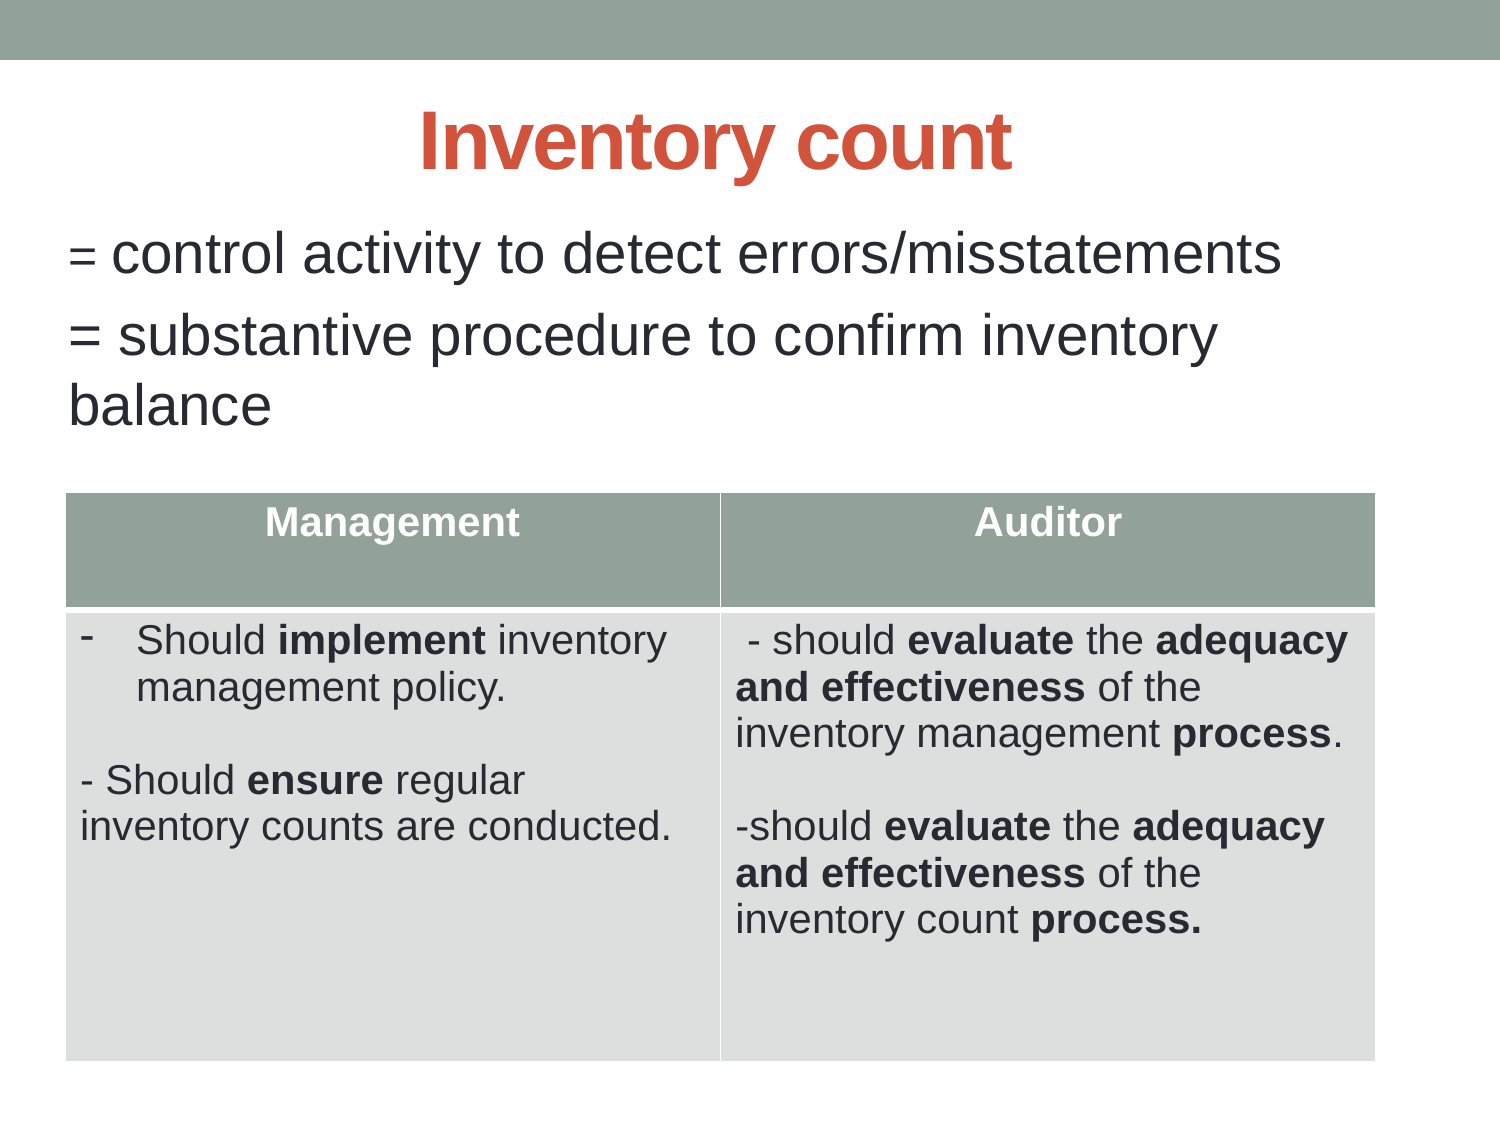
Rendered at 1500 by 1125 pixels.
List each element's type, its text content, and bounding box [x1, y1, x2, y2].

table_cell - should evaluate the adequacy and effectiveness of the inventory management process. -should evaluate the adequacy and effectiveness of the inventory count process. [721, 613, 1375, 1061]
title Inventory count [41, 42, 1392, 231]
list = control activity to detect errors/misstatements = substantive procedure to confirm inventory balance [53, 208, 1404, 1029]
table_header Auditor [721, 493, 1375, 607]
table_header Management [66, 493, 720, 607]
table_cell Should implement inventory management policy. - Should ensure regular inventory counts are conducted. [66, 613, 720, 1061]
